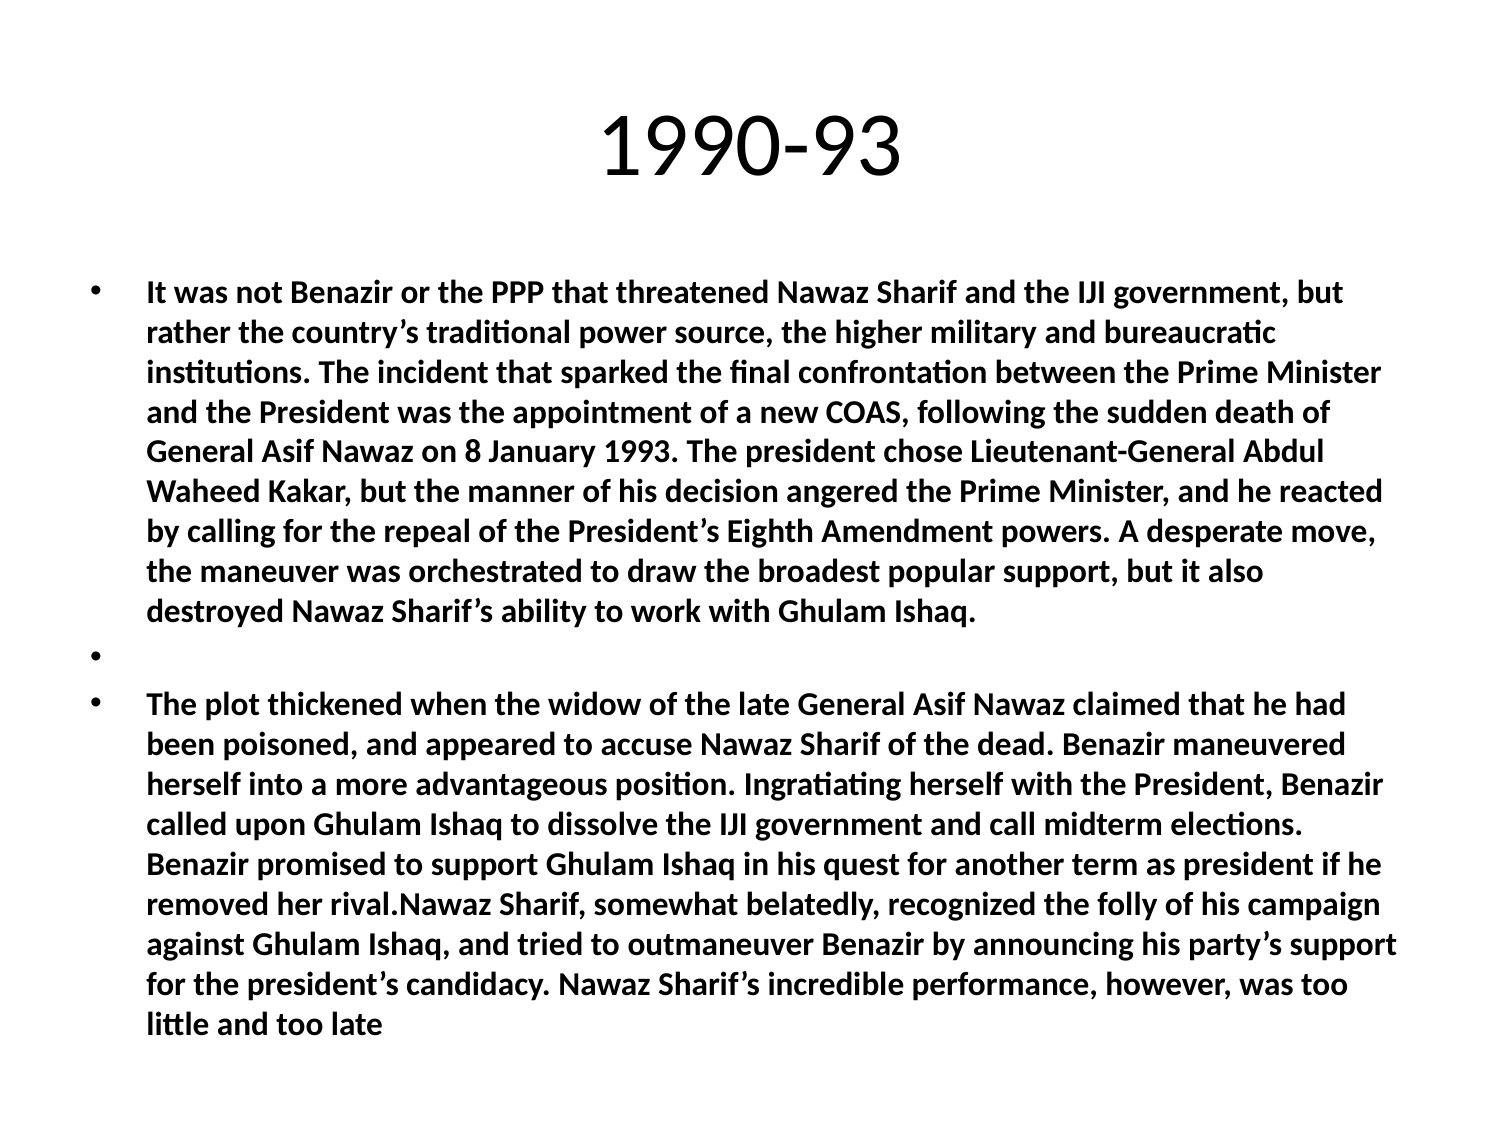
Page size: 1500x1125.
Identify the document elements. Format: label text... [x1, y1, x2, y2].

list It was not Benazir or the PPP that threatened Nawaz Sharif and the IJI government, but rather the country’s traditional power source, the higher military and bureaucratic institutions. The incident that sparked the final confrontation between the Prime Minister and the President was the appointment of a new COAS, following the sudden death of General Asif Nawaz on 8 January 1993. The president chose Lieutenant-General Abdul Waheed Kakar, but the manner of his decision angered the Prime Minister, and he reacted by calling for the repeal of the President’s Eighth Amendment powers. A desperate move, the maneuver was orchestrated to draw the broadest popular support, but it also destroyed Nawaz Sharif’s ability to work with Ghulam Ishaq. The plot thickened when the widow of the late General Asif Nawaz claimed that he had been poisoned, and appeared to accuse Nawaz Sharif of the dead. Benazir maneuvered herself into a more advantageous position. Ingratiating herself with the President, Benazir called upon Ghulam Ishaq to dissolve the IJI government and call midterm elections. Benazir promised to support Ghulam Ishaq in his quest for another term as president if he removed her rival.Nawaz Sharif, somewhat belatedly, recognized the folly of his campaign against Ghulam Ishaq, and tried to outmaneuver Benazir by announcing his party’s support for the president’s candidacy. Nawaz Sharif’s incredible performance, however, was too little and too late [75, 262, 1425, 1005]
title 1990-93 [75, 45, 1425, 233]
